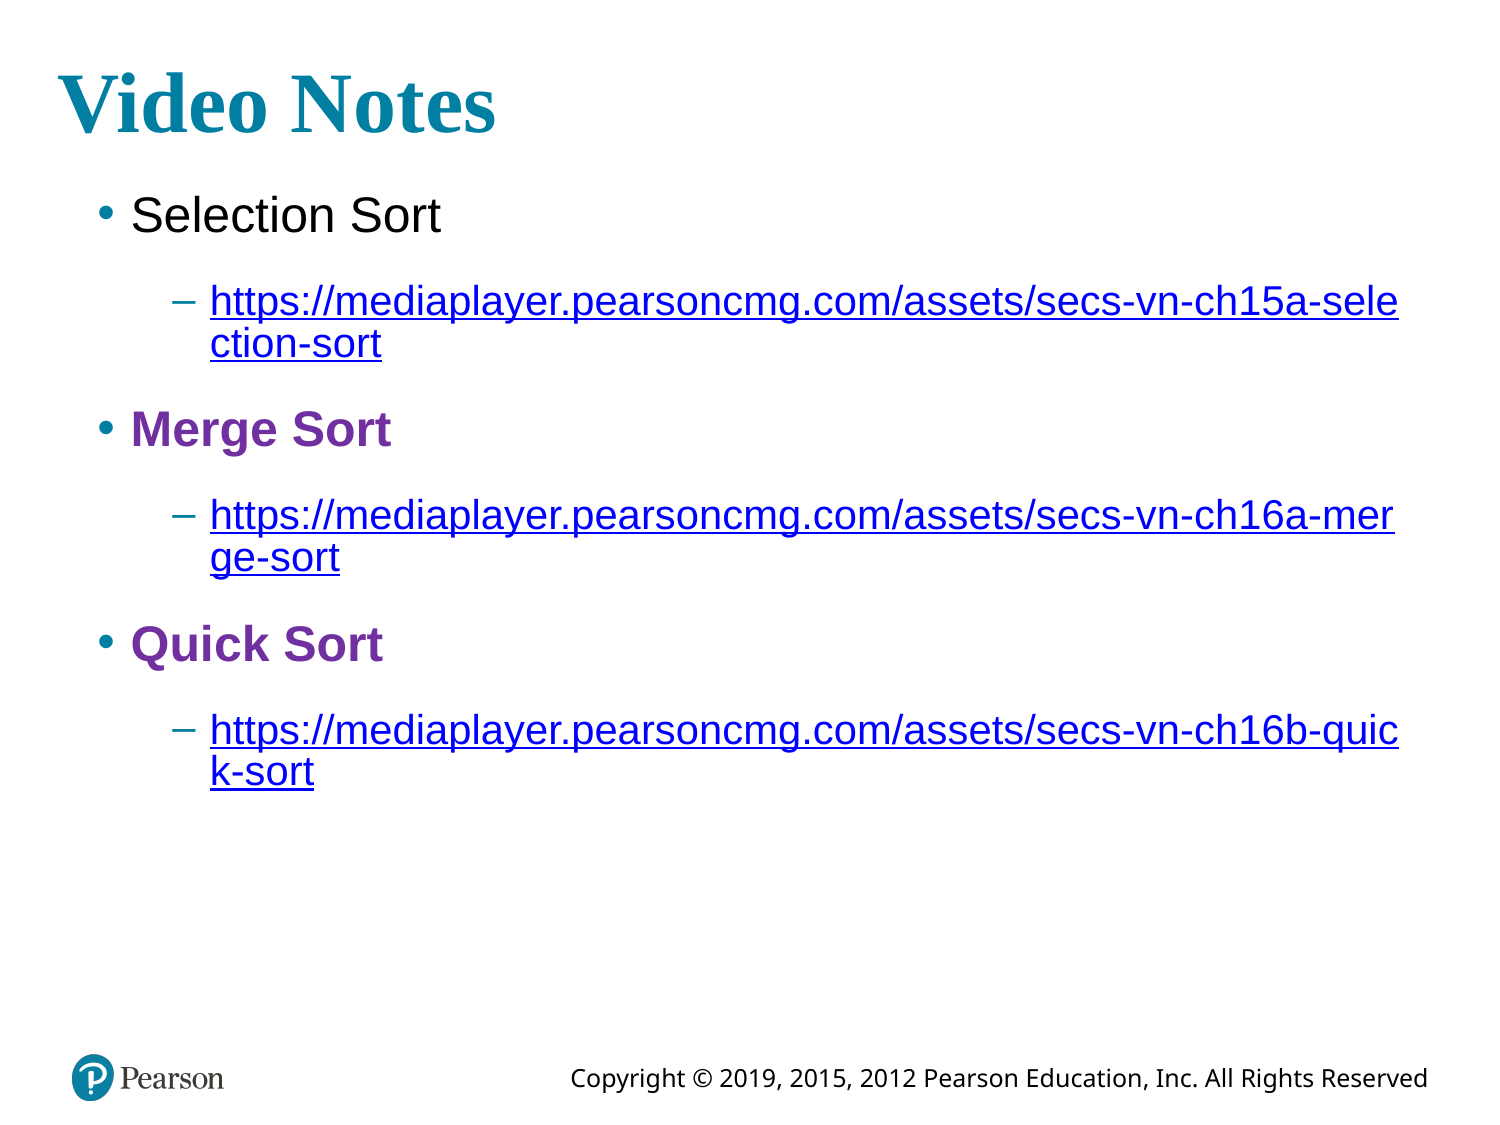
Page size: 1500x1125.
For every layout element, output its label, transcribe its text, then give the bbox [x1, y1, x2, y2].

list Selection Sort https://mediaplayer.pearsoncmg.com/assets/secs-vn-ch15a-selection-sort Merge Sort https://mediaplayer.pearsoncmg.com/assets/secs-vn-ch16a-merge-sort Quick Sort https://mediaplayer.pearsoncmg.com/assets/secs-vn-ch16b-quick-sort [65, 167, 1417, 1021]
picture [72, 1054, 88, 1070]
picture [72, 1087, 83, 1101]
title Video Notes [41, 30, 1440, 166]
picture [80, 1063, 106, 1088]
picture [98, 1054, 224, 1101]
